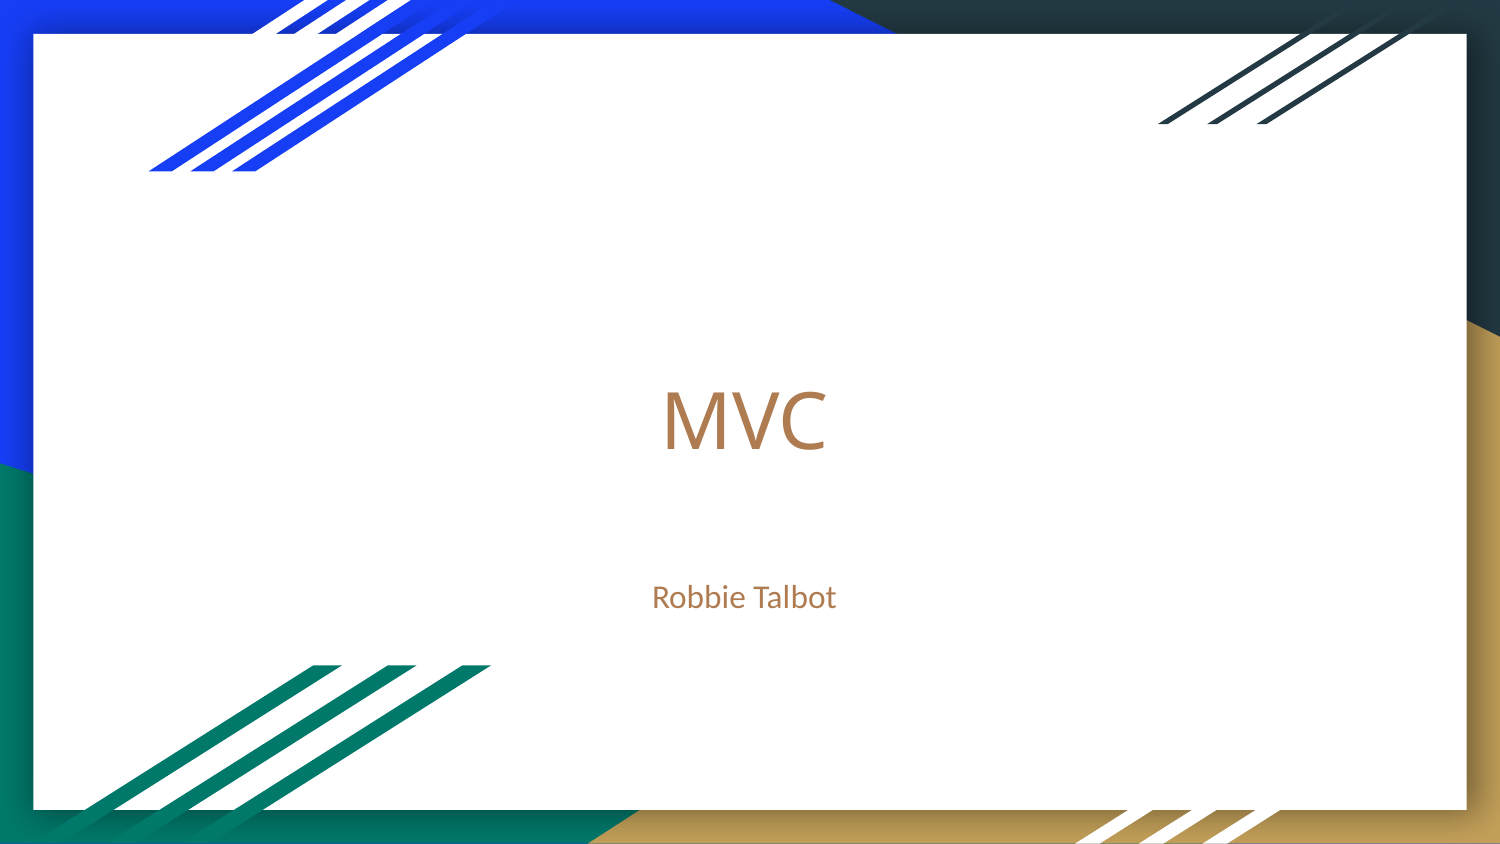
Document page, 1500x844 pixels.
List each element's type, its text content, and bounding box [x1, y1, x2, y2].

subtitle Robbie Talbot [304, 559, 1185, 646]
title MVC [304, 298, 1185, 537]
